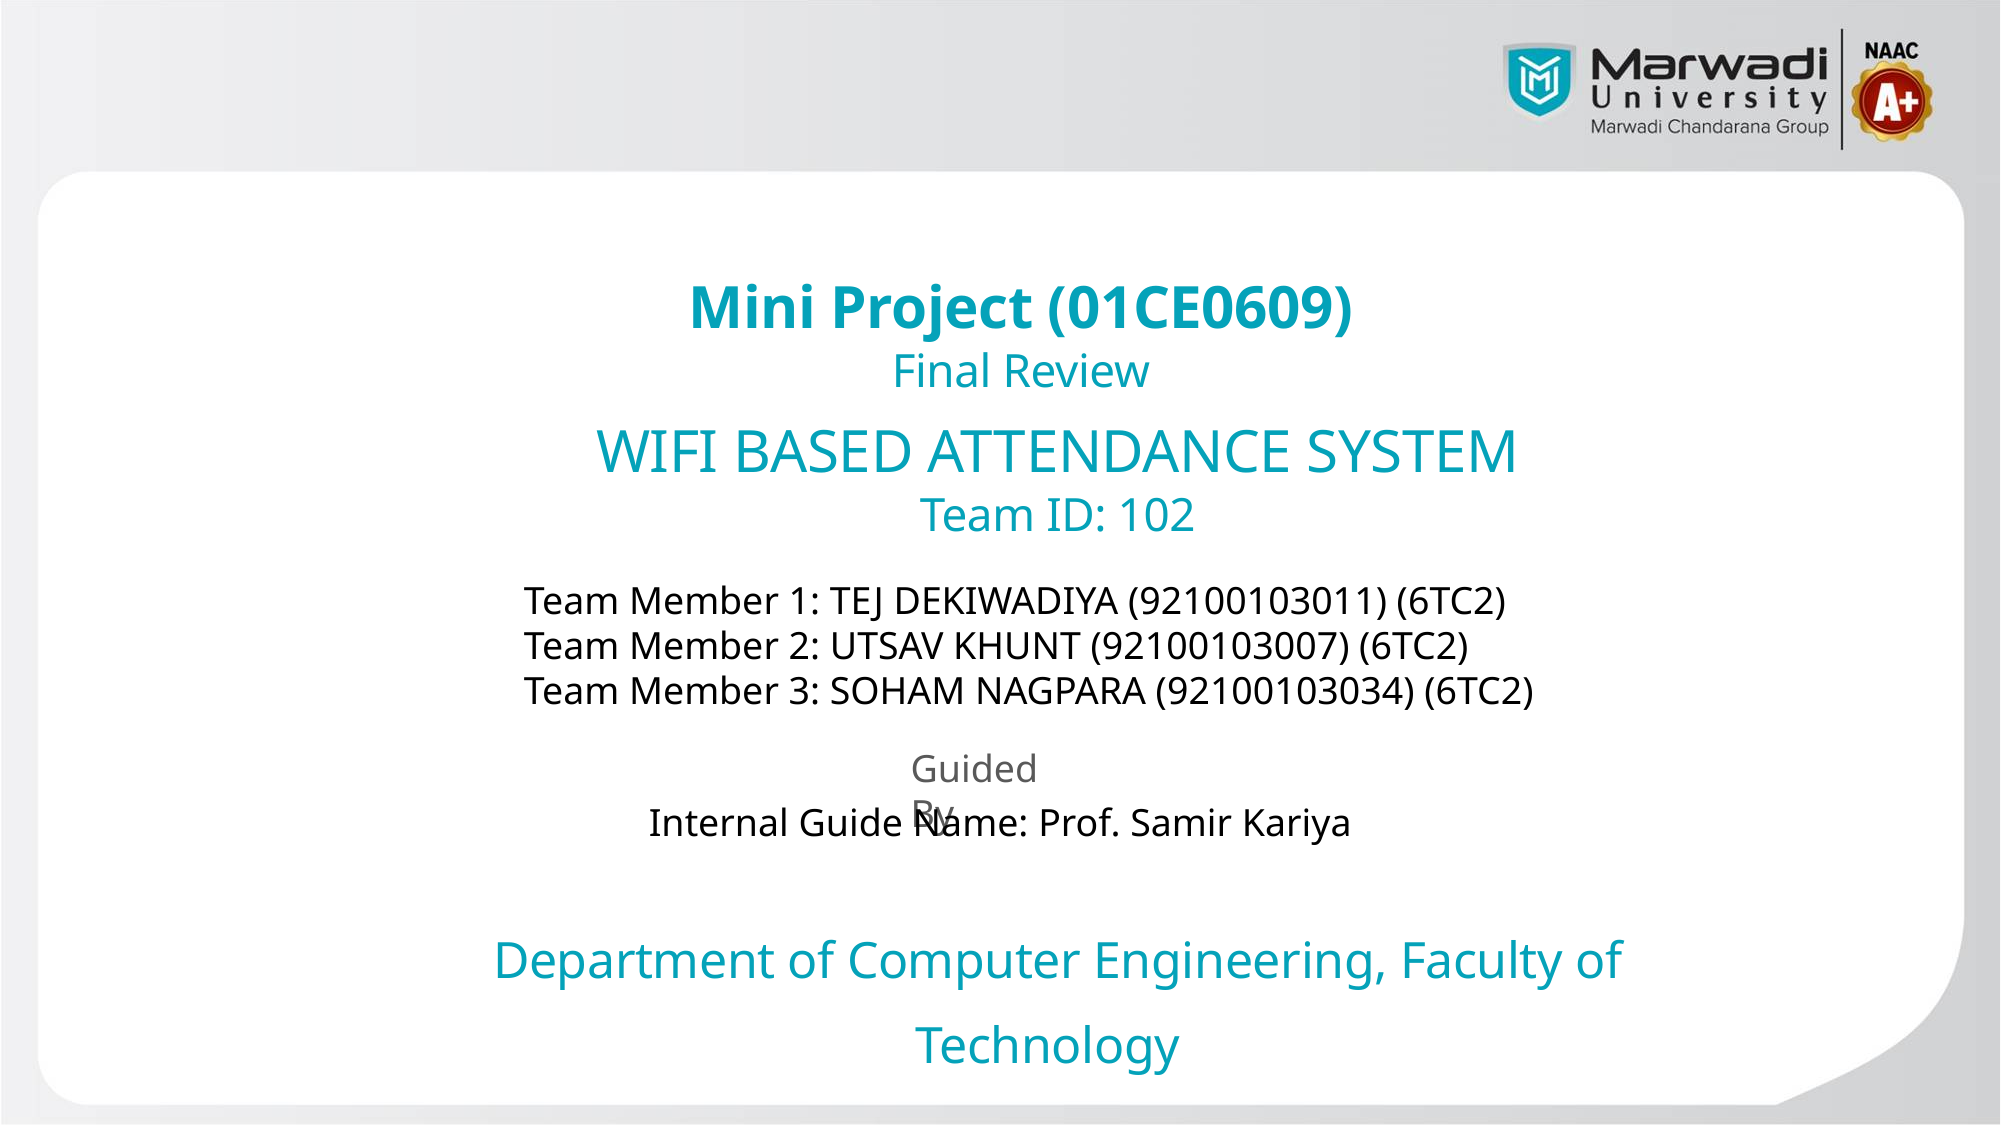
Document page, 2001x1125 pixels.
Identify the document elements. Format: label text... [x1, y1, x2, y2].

text_box Department of Computer Engineering, Faculty of Technology [376, 926, 1738, 1079]
text_box WIFI BASED ATTENDANCE SYSTEM Team ID: 102 [466, 411, 1647, 541]
text_box Internal Guide Name: Prof. Samir Kariya [633, 783, 1407, 859]
text_box Mini Project (01CE0609) Final Review [486, 267, 1554, 397]
text_box Guided By [895, 729, 1105, 783]
text_box Team Member 1: TEJ DEKIWADIYA (92100103011) (6TC2) Team Member 2: UTSAV KHUNT (92100103007) (6TC2) Team Member 3: SOHAM NAGPARA (92100103034) (6TC2) [508, 562, 1605, 728]
picture [0, 0, 2001, 1125]
